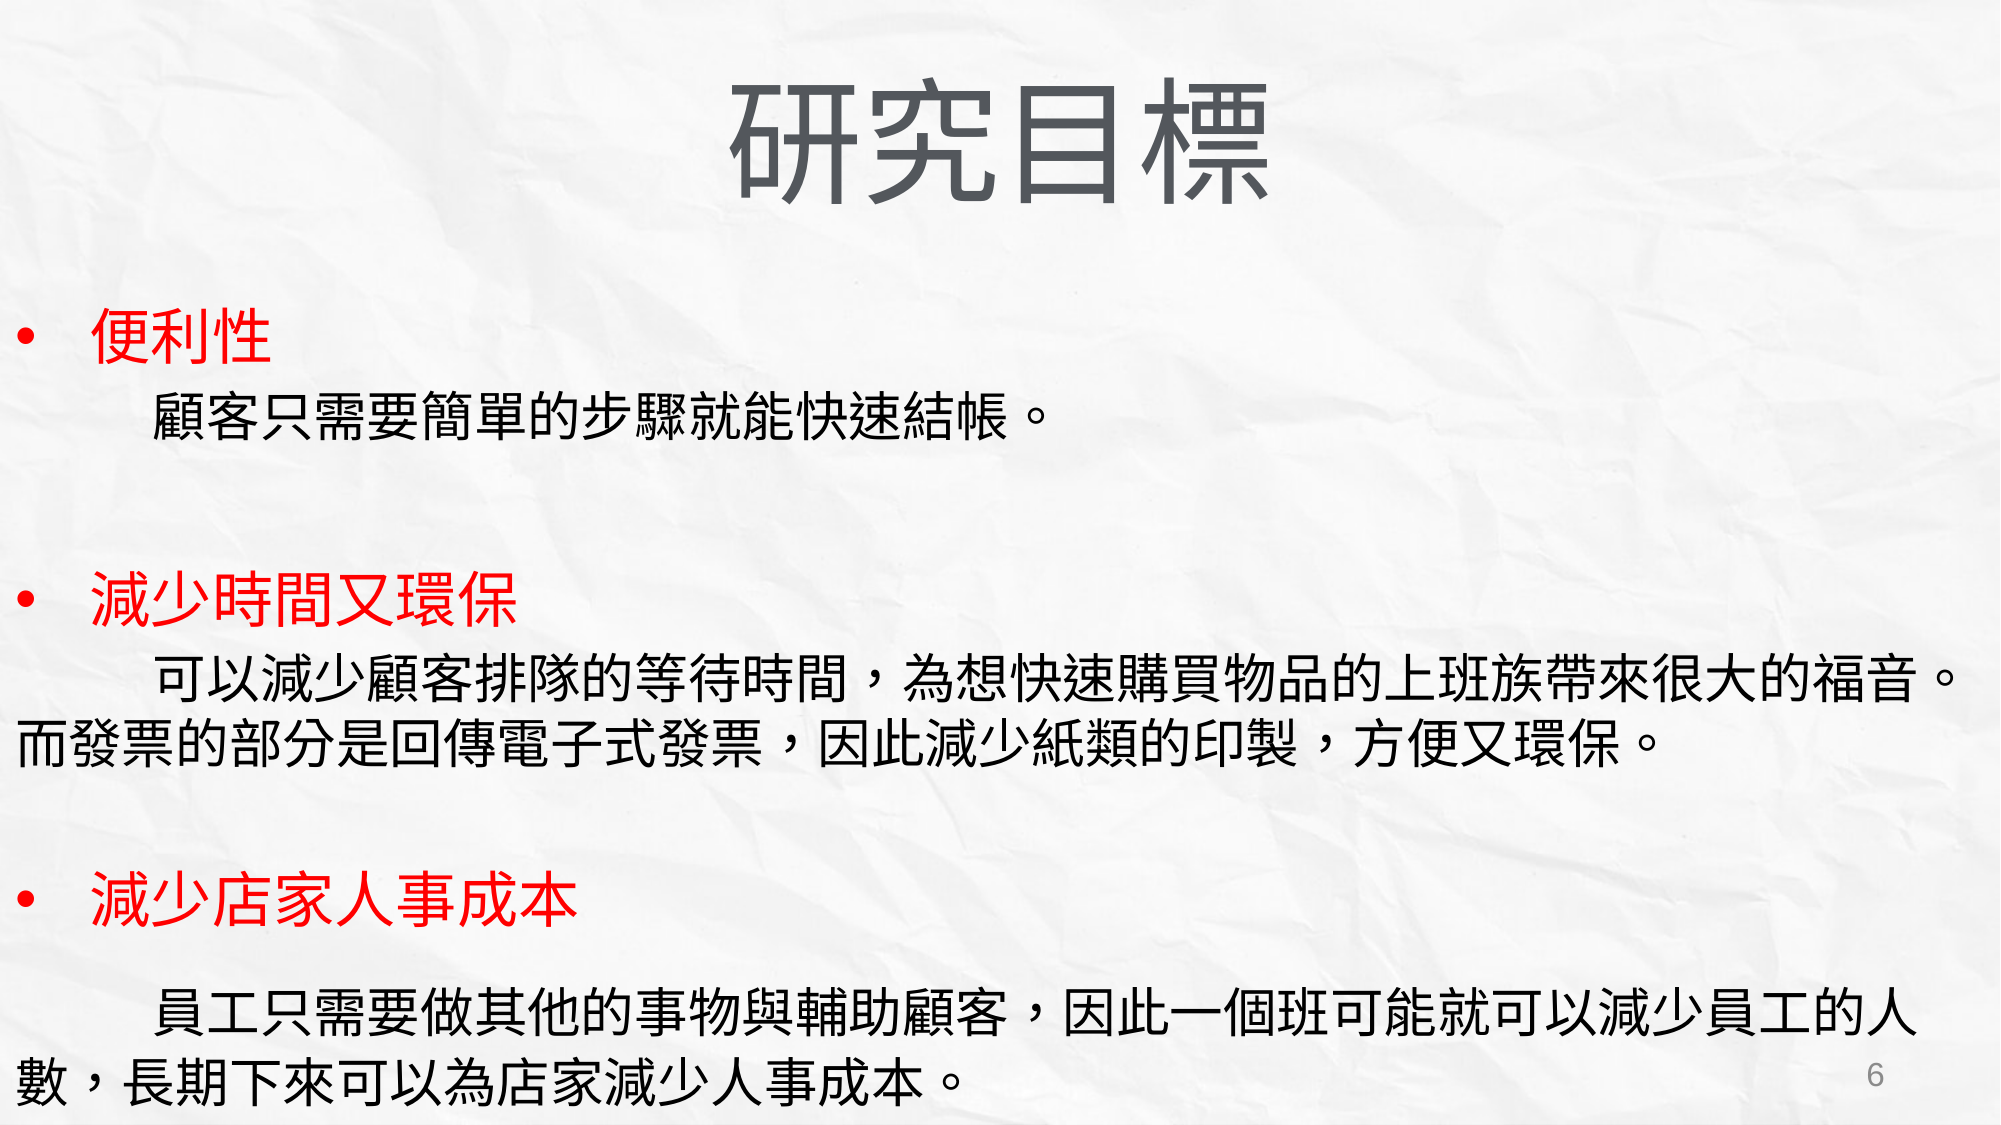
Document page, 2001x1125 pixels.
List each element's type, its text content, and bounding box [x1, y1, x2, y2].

list 便利性 顧客只需要簡單的步驟就能快速結帳。 減少時間又環保 可以減少顧客排隊的等待時間，為想快速購買物品的上班族帶來很大的福音。而發票的部分是回傳電子式發票，因此減少紙類的印製，方便又環保。 減少店家人事成本 員工只需要做其他的事物與輔助顧客，因此一個班可能就可以減少員工的人數，長期下來可以為店家減少人事成本。 [0, 232, 1987, 1125]
slide_number 6 [1433, 1042, 1900, 1103]
title 研究目標 [99, 45, 1900, 232]
